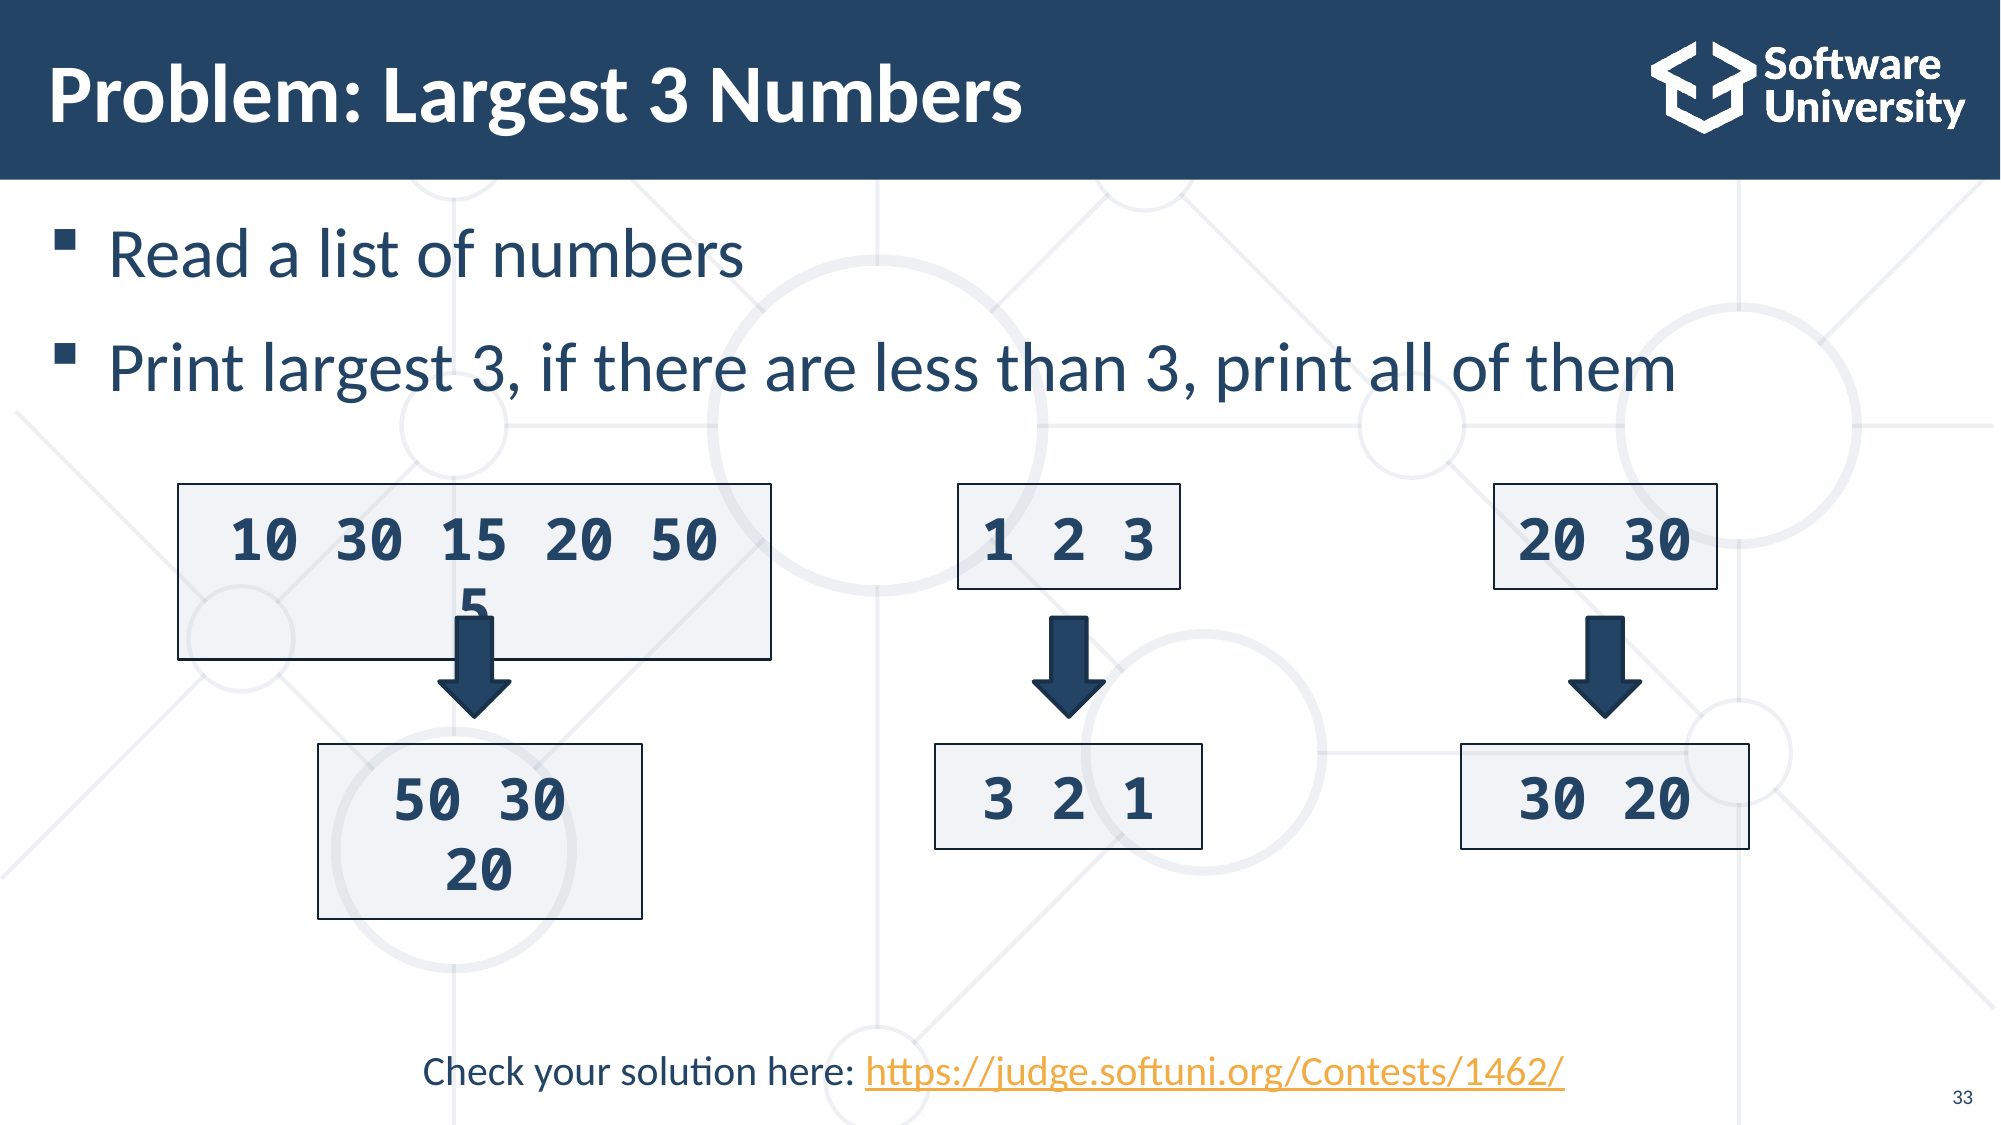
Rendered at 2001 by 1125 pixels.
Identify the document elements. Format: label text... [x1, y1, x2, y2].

text_box [1567, 615, 1643, 719]
text_box [437, 615, 512, 719]
text_box 50 30 20 [317, 744, 642, 920]
text_box 30 20 [1461, 744, 1750, 850]
text_box 1 2 3 [957, 483, 1181, 590]
picture [1651, 41, 1966, 134]
list Read a list of numbers Print largest 3, if there are less than 3, print all of them [31, 196, 1970, 1104]
slide_number 33 [1927, 1067, 1989, 1117]
title Problem: Largest 3 Numbers [31, 16, 1625, 162]
text_box 10 30 15 20 50 5 [178, 484, 771, 660]
text_box Check your solution here: https://judge.softuni.org/Contests/1462/ [124, 1035, 1863, 1101]
text_box 3 2 1 [935, 744, 1203, 850]
text_box 20 30 [1493, 483, 1717, 590]
text_box [1031, 615, 1107, 719]
